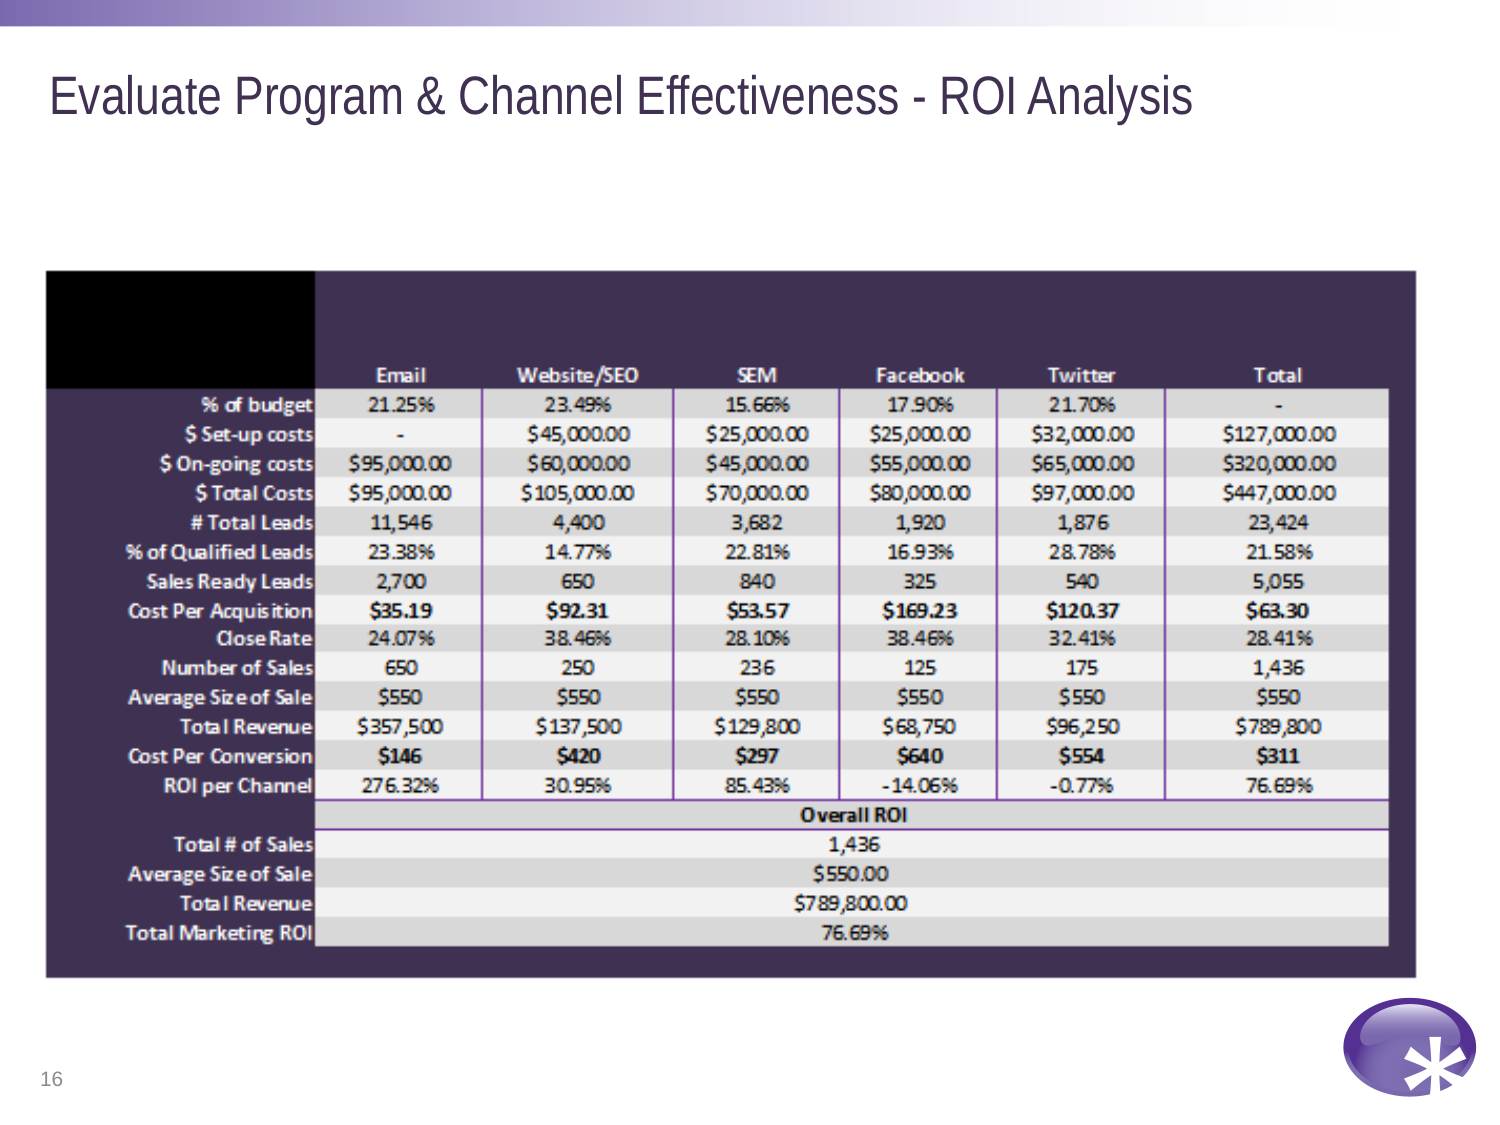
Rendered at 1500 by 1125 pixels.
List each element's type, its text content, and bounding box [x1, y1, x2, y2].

slide_number 16 [25, 1048, 107, 1109]
picture [0, 0, 1500, 1125]
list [33, 263, 1426, 992]
title Evaluate Program & Channel Effectiveness - ROI Analysis [33, 52, 1426, 241]
